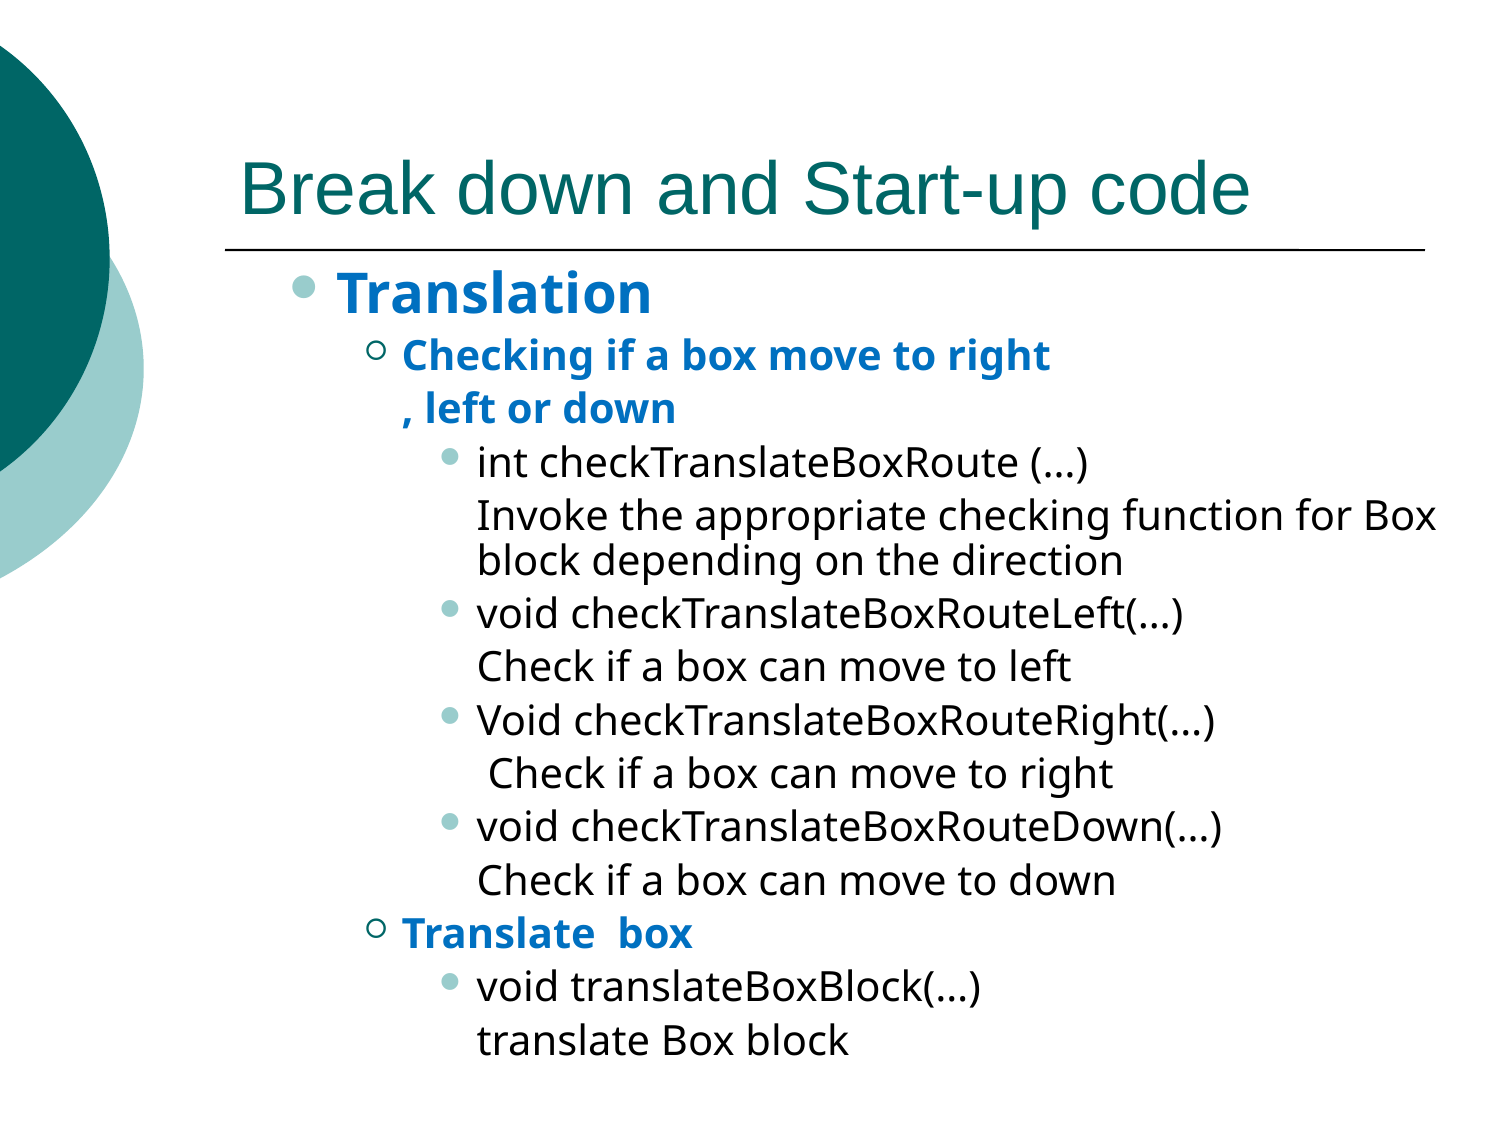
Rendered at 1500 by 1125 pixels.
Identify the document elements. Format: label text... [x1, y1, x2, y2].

title Break down and Start-up code [224, 49, 1425, 238]
list Translation Checking if a box move to right , left or down int checkTranslateBoxRoute (…) Invoke the appropriate checking function for Box block depending on the direction void checkTranslateBoxRouteLeft(…) Check if a box can move to left Void checkTranslateBoxRouteRight(…) Check if a box can move to right void checkTranslateBoxRouteDown(…) Check if a box can move to down Translate box void translateBoxBlock(…) translate Box block [198, 257, 1466, 934]
